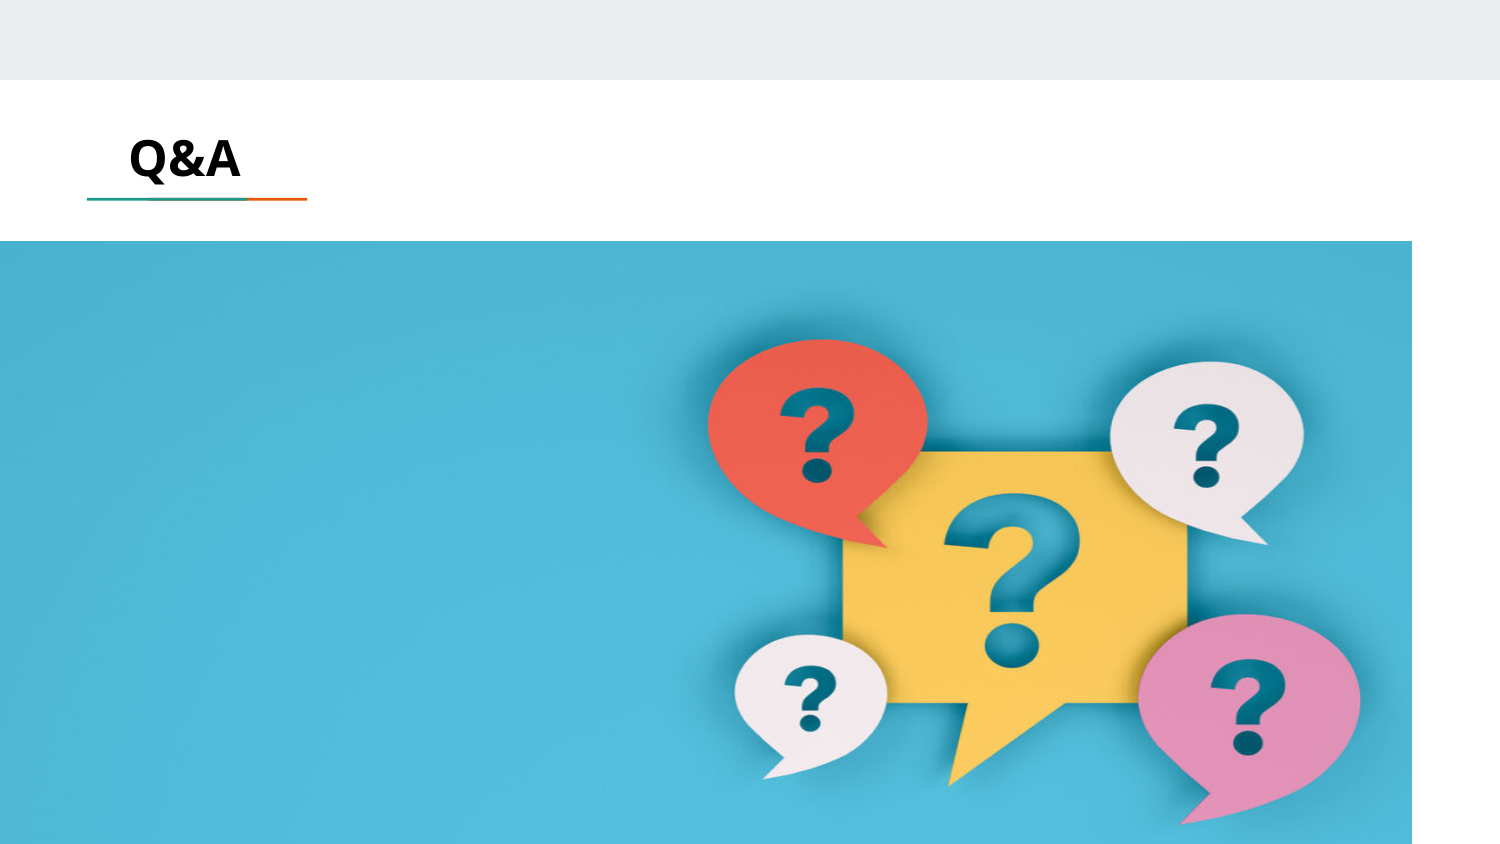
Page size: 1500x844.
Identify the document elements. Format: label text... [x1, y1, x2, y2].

text_box Q&A [113, 111, 1155, 201]
picture [0, 241, 1412, 844]
